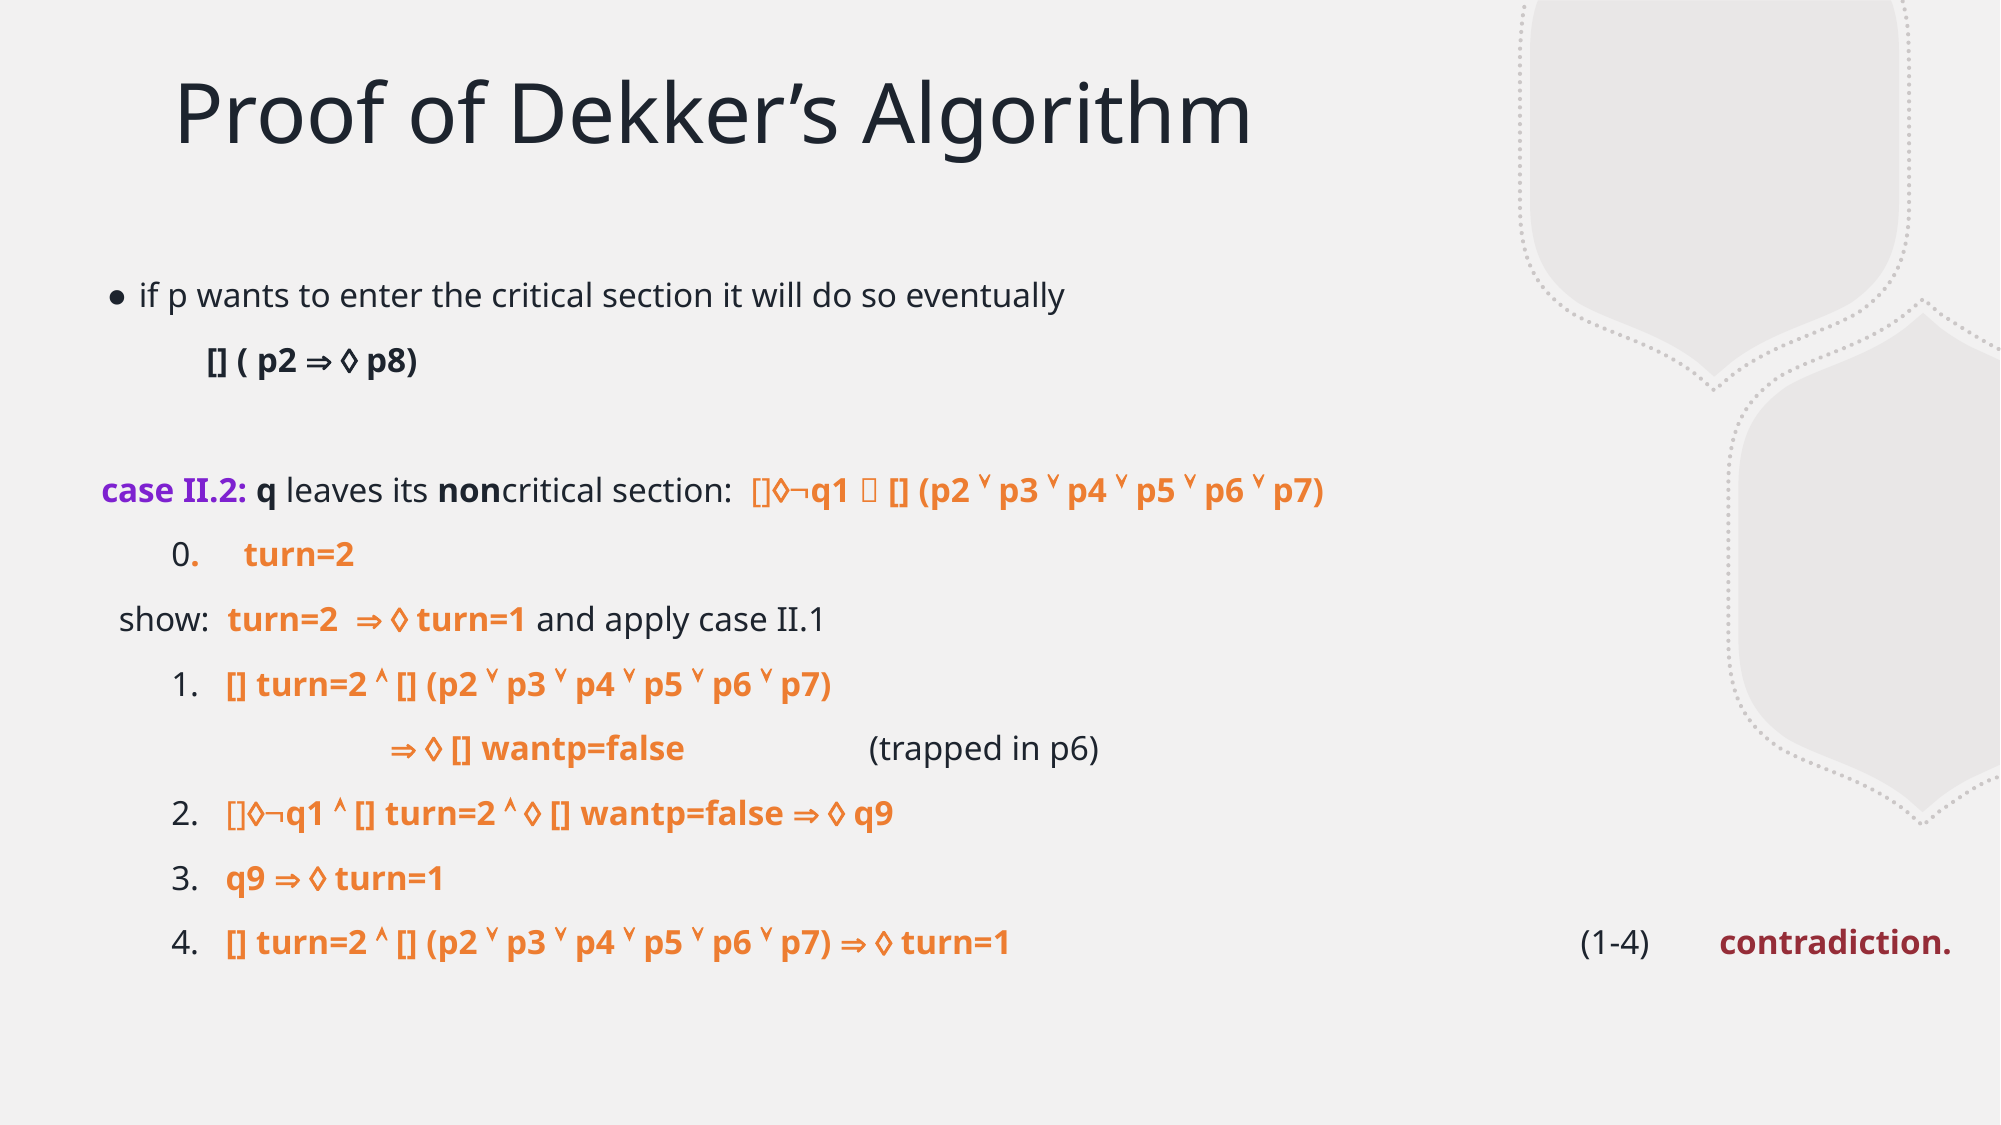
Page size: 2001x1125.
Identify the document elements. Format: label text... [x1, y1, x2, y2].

title Proof of Dekker’s Algorithm [158, 22, 1648, 198]
list if p wants to enter the critical section it will do so eventually [] ( p2   p8) case II.2: q leaves its noncritical section: []q1  [] (p2  p3  p4  p5  p6  p7) 0. turn=2 show: turn=2   turn=1 and apply case II.1 1. [] turn=2  [] (p2  p3  p4  p5  p6  p7)   [] wantp=false (trapped in p6) 2. []q1  [] turn=2   [] wantp=false   q9 3. q9   turn=1 4. [] turn=2  [] (p2  p3  p4  p5  p6  p7)   turn=1 (1-4) contradiction. [86, 263, 1969, 862]
